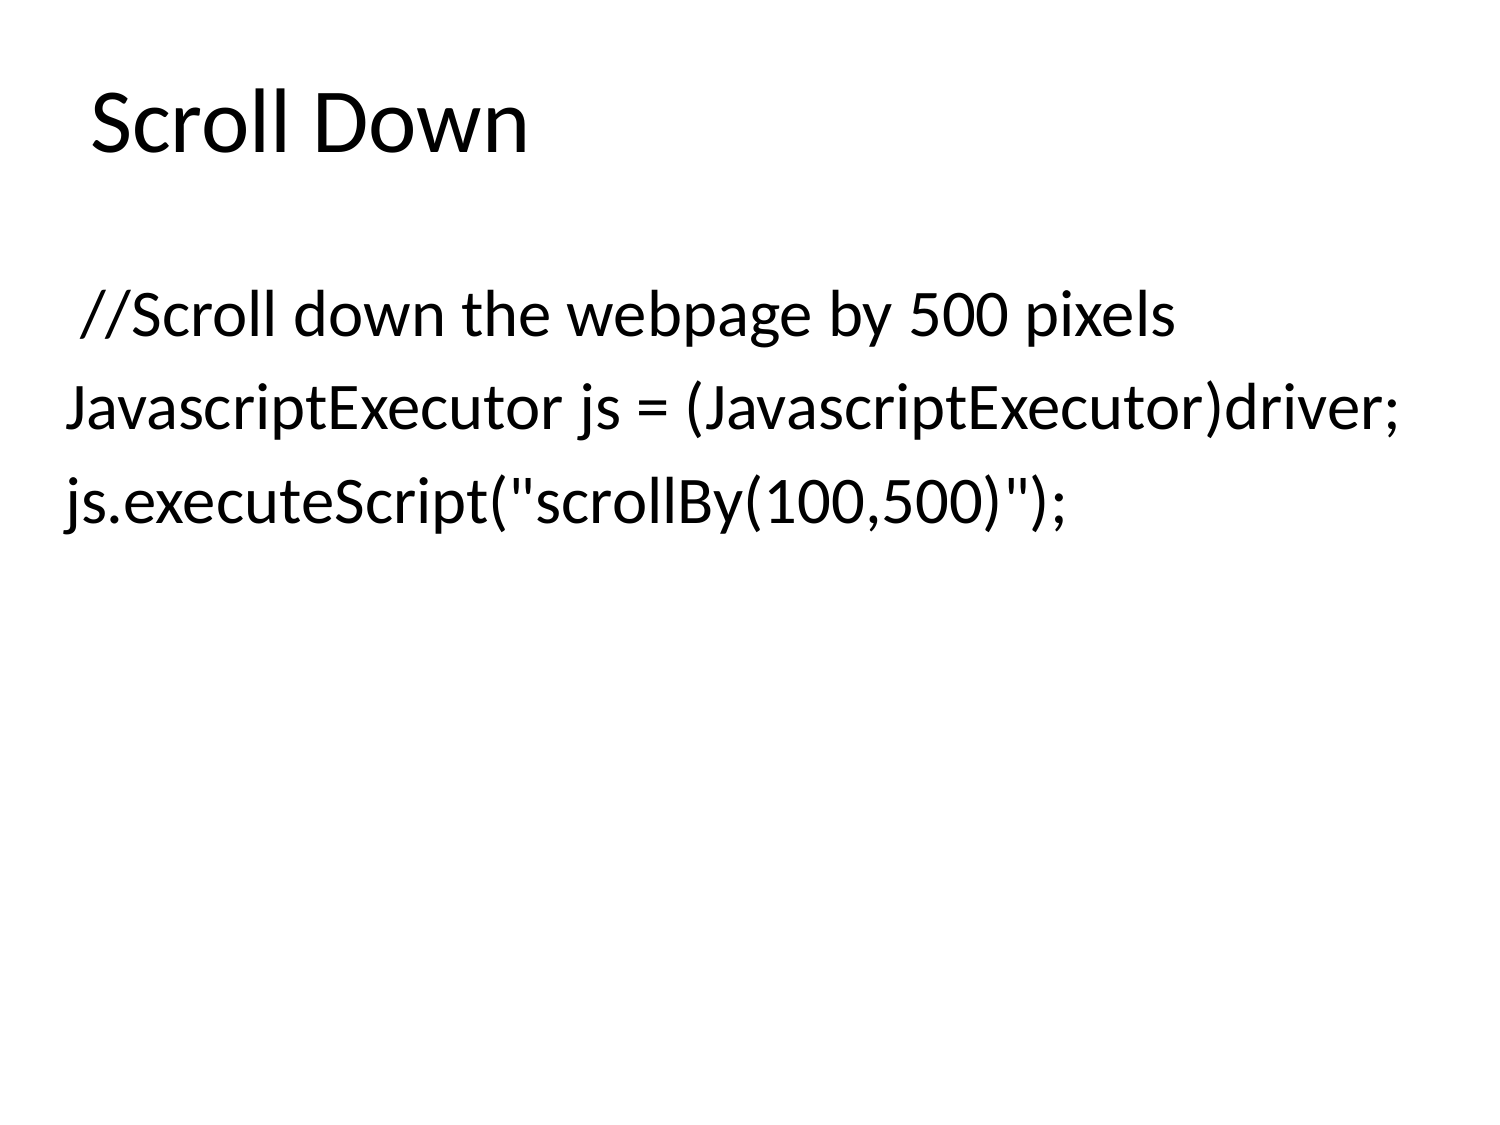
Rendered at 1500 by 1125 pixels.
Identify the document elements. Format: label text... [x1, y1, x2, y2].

title Scroll Down [75, 45, 1425, 188]
list //Scroll down the webpage by 500 pixels JavascriptExecutor js = (JavascriptExecutor)driver; js.executeScript("scrollBy(100,500)"); [50, 262, 1438, 1005]
